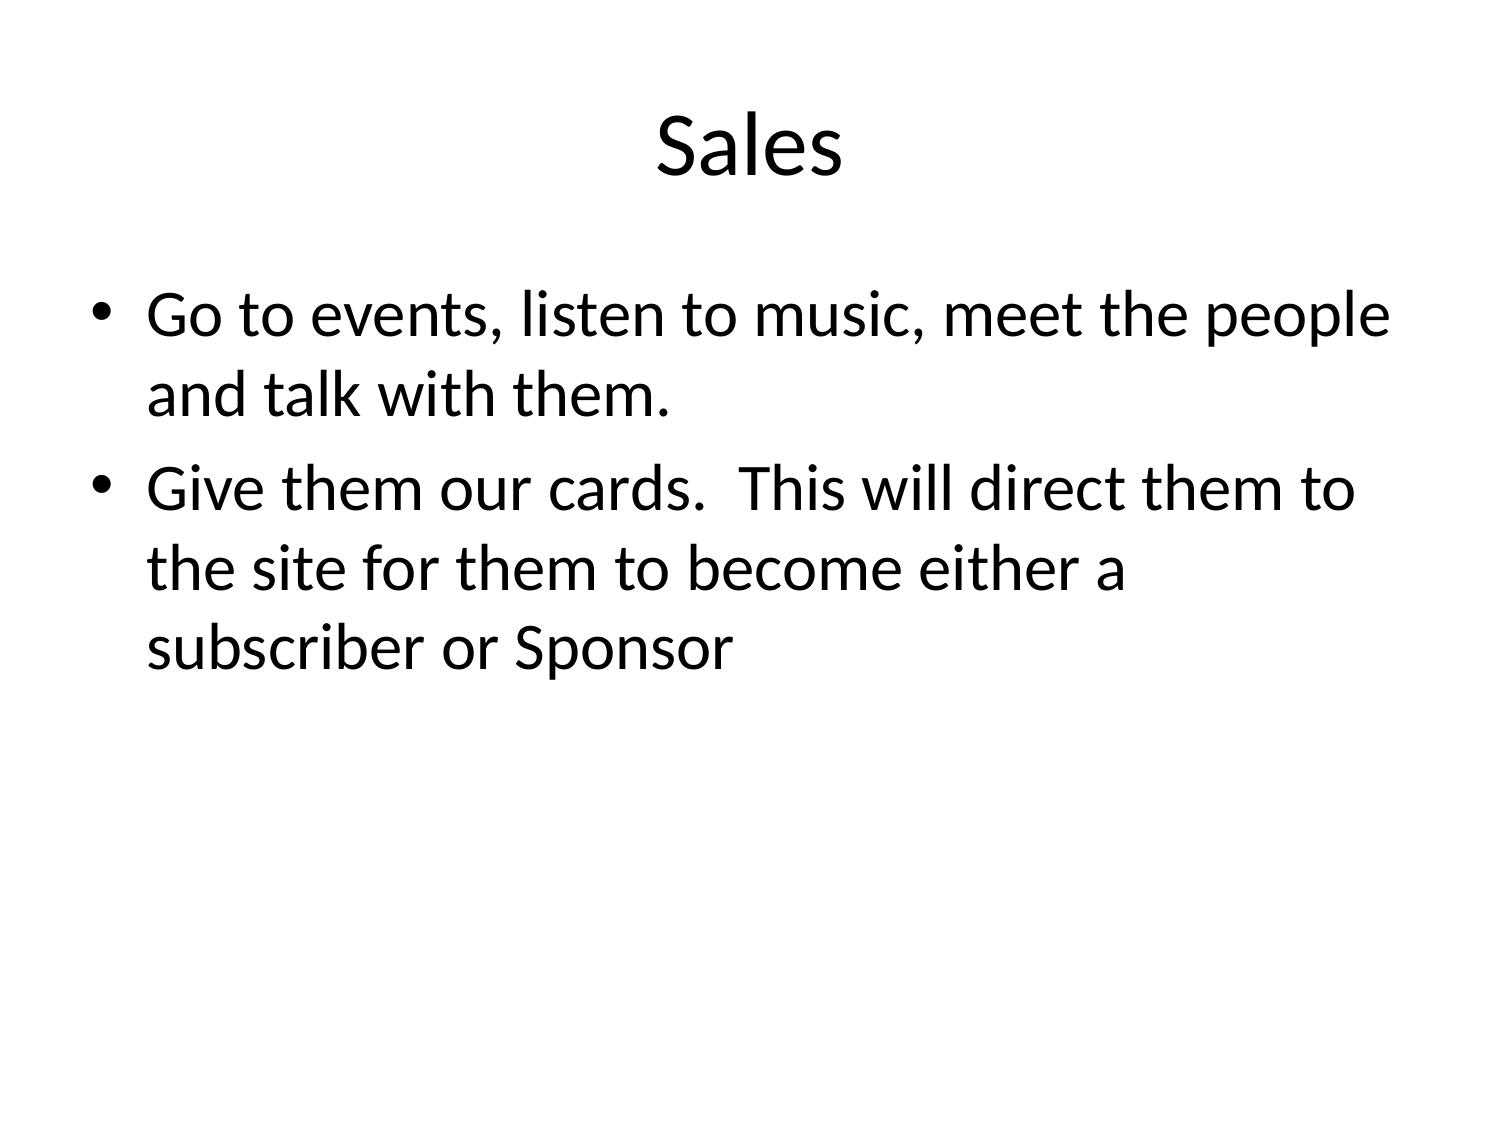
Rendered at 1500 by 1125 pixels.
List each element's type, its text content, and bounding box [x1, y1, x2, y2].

title Sales [75, 45, 1425, 233]
list Go to events, listen to music, meet the people and talk with them. Give them our cards. This will direct them to the site for them to become either a subscriber or Sponsor [75, 262, 1425, 1005]
